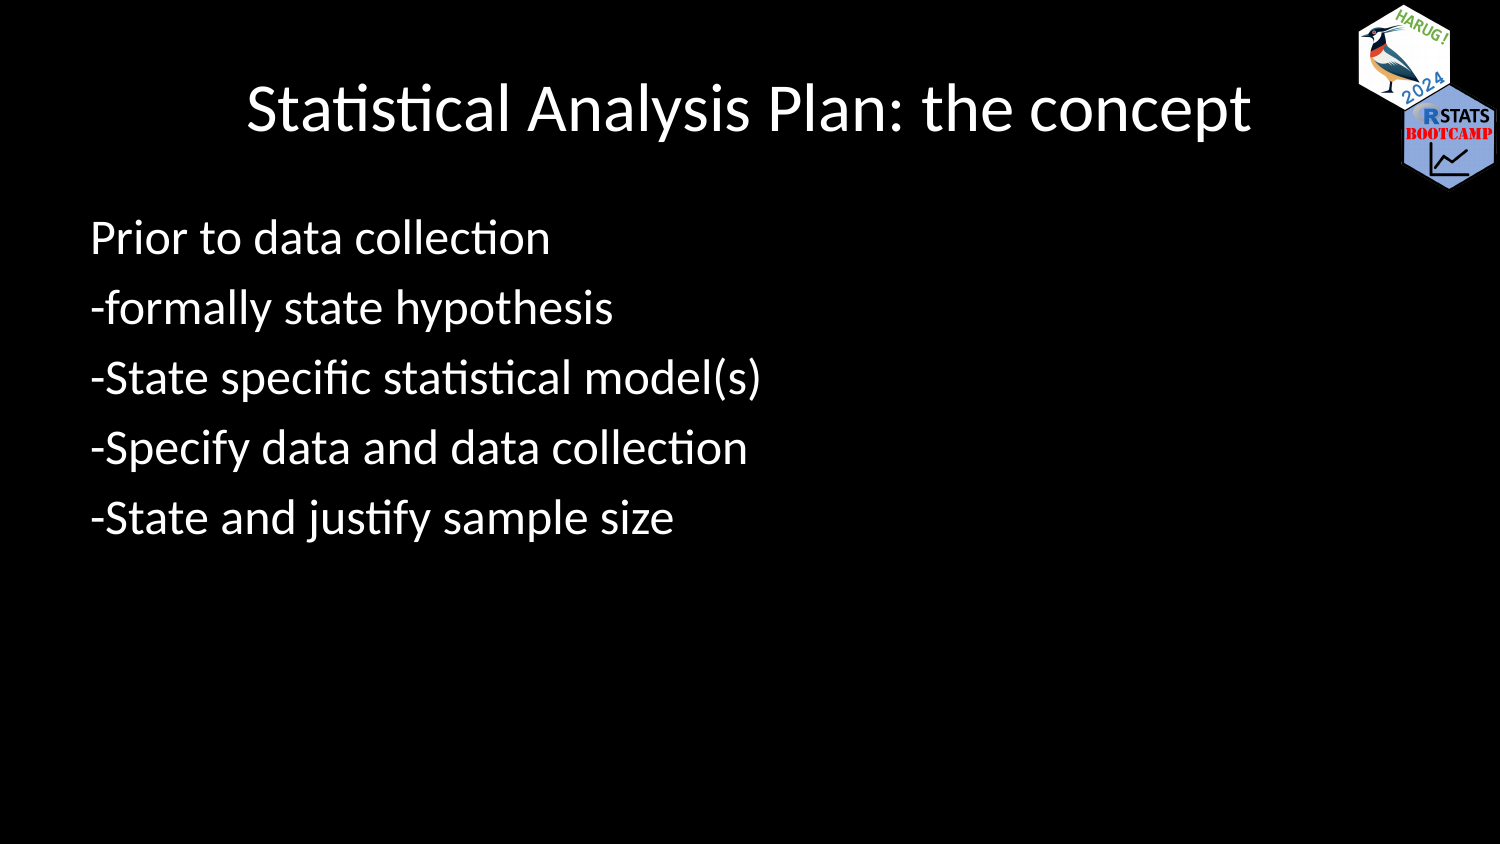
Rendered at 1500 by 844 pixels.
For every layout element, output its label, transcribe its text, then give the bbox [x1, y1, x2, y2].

list Prior to data collection -formally state hypothesis -State specific statistical model(s) -Specify data and data collection -State and justify sample size [75, 196, 1425, 754]
picture [1355, 1, 1500, 193]
title Statistical Analysis Plan: the concept [75, 33, 1425, 175]
